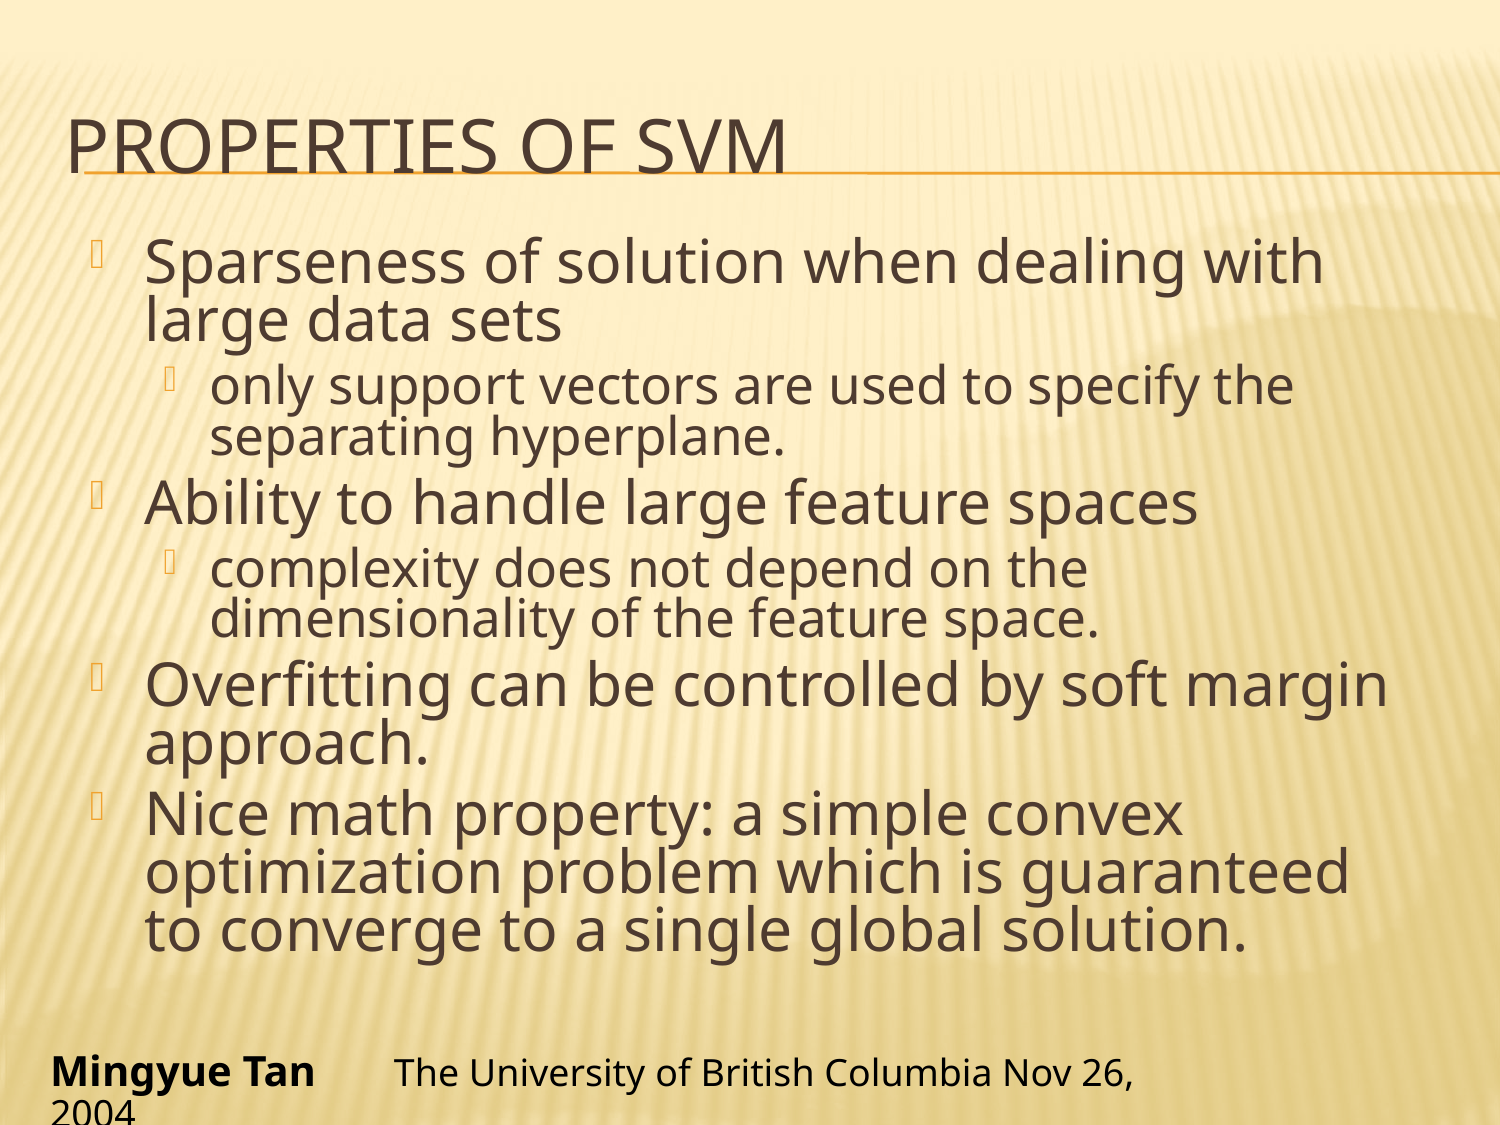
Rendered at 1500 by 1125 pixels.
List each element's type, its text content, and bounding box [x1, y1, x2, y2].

list Sparseness of solution when dealing with large data sets only support vectors are used to specify the separating hyperplane. Ability to handle large feature spaces complexity does not depend on the dimensionality of the feature space. Overfitting can be controlled by soft margin approach. Nice math property: a simple convex optimization problem which is guaranteed to converge to a single global solution. [75, 229, 1425, 973]
text_box Mingyue Tan The University of British Columbia Nov 26, 2004 [35, 1042, 1243, 1125]
title Properties of SVM [50, 75, 1475, 213]
